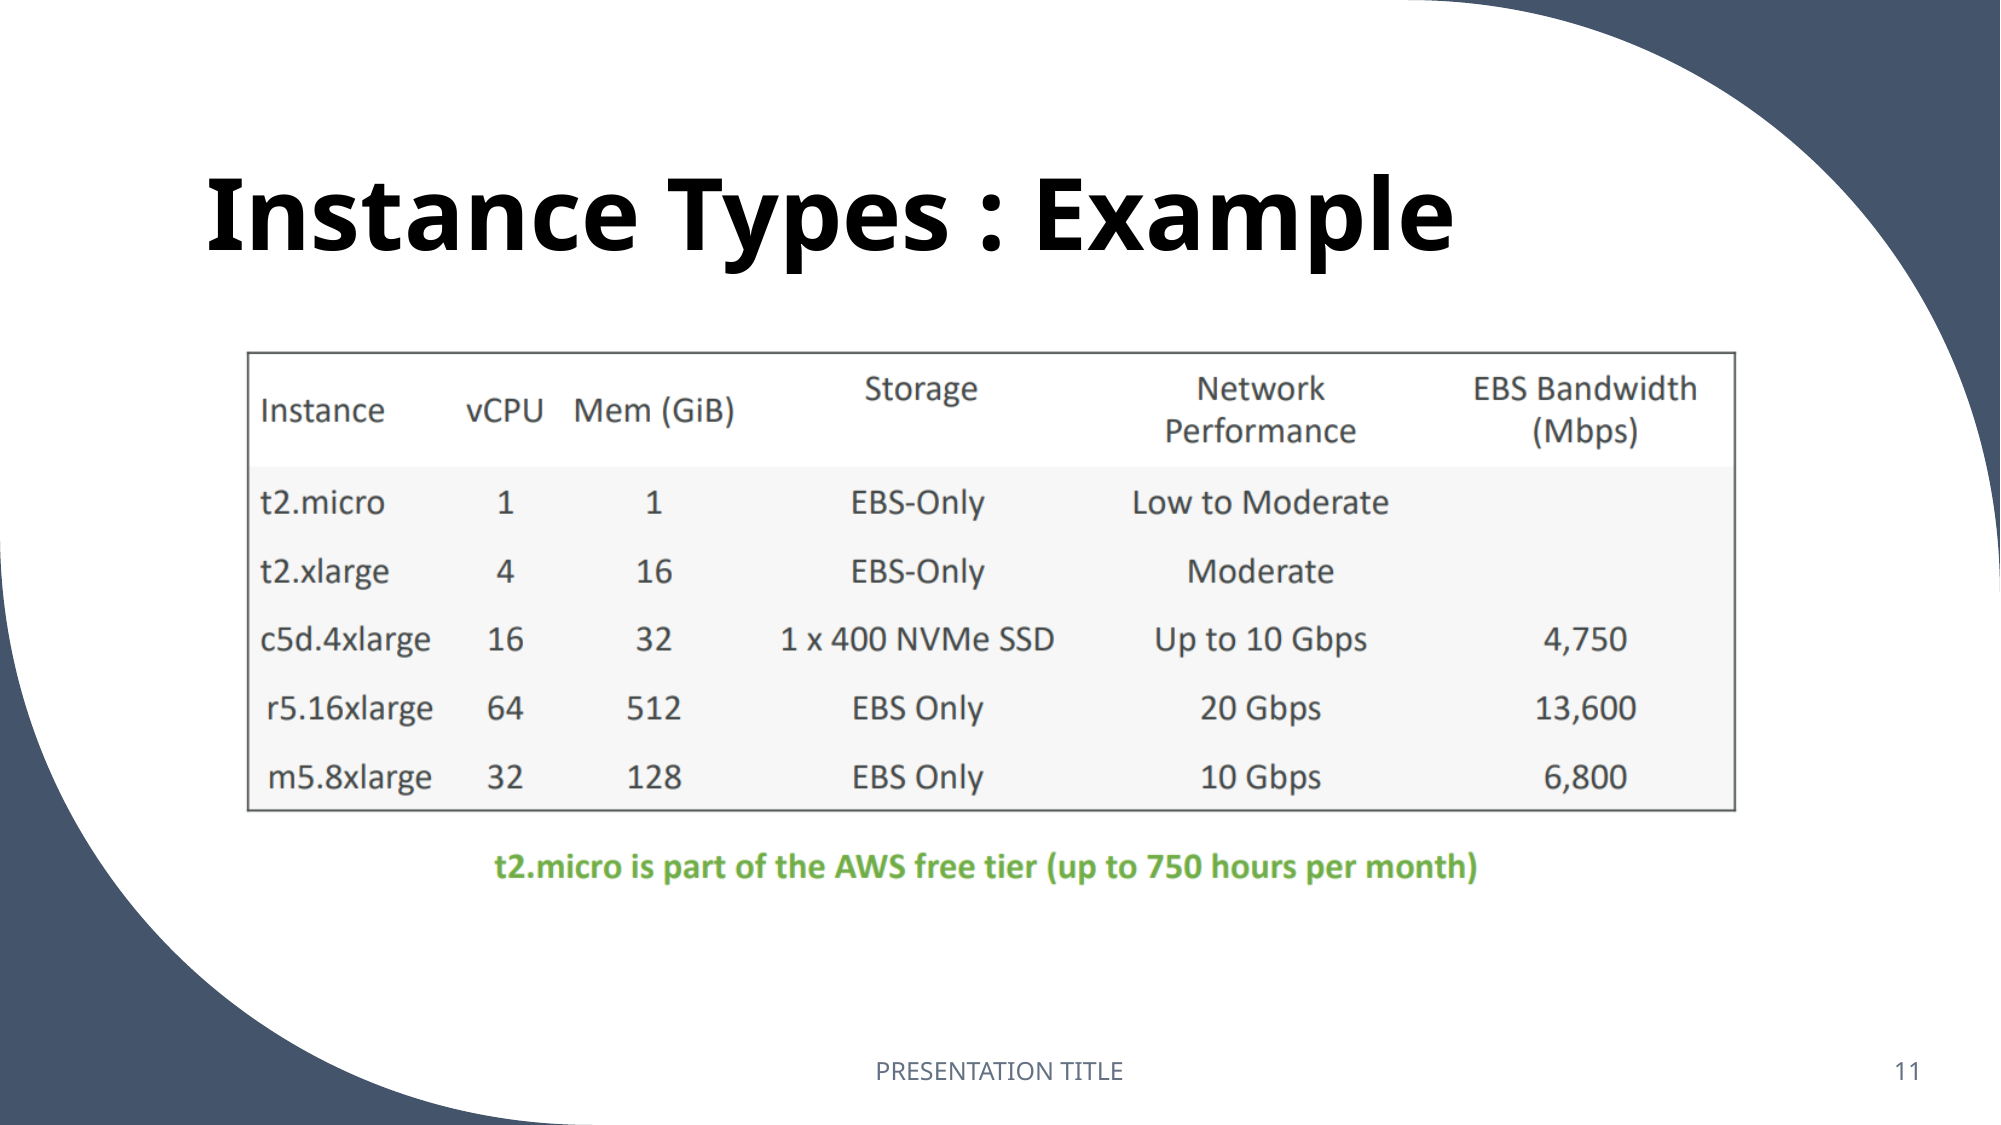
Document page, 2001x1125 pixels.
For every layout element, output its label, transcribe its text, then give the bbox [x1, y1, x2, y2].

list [240, 342, 1748, 895]
slide_number 11 [1665, 1042, 1938, 1103]
footer PRESENTATION TITLE [662, 1042, 1338, 1103]
title Instance Types : Example [191, 62, 1796, 280]
